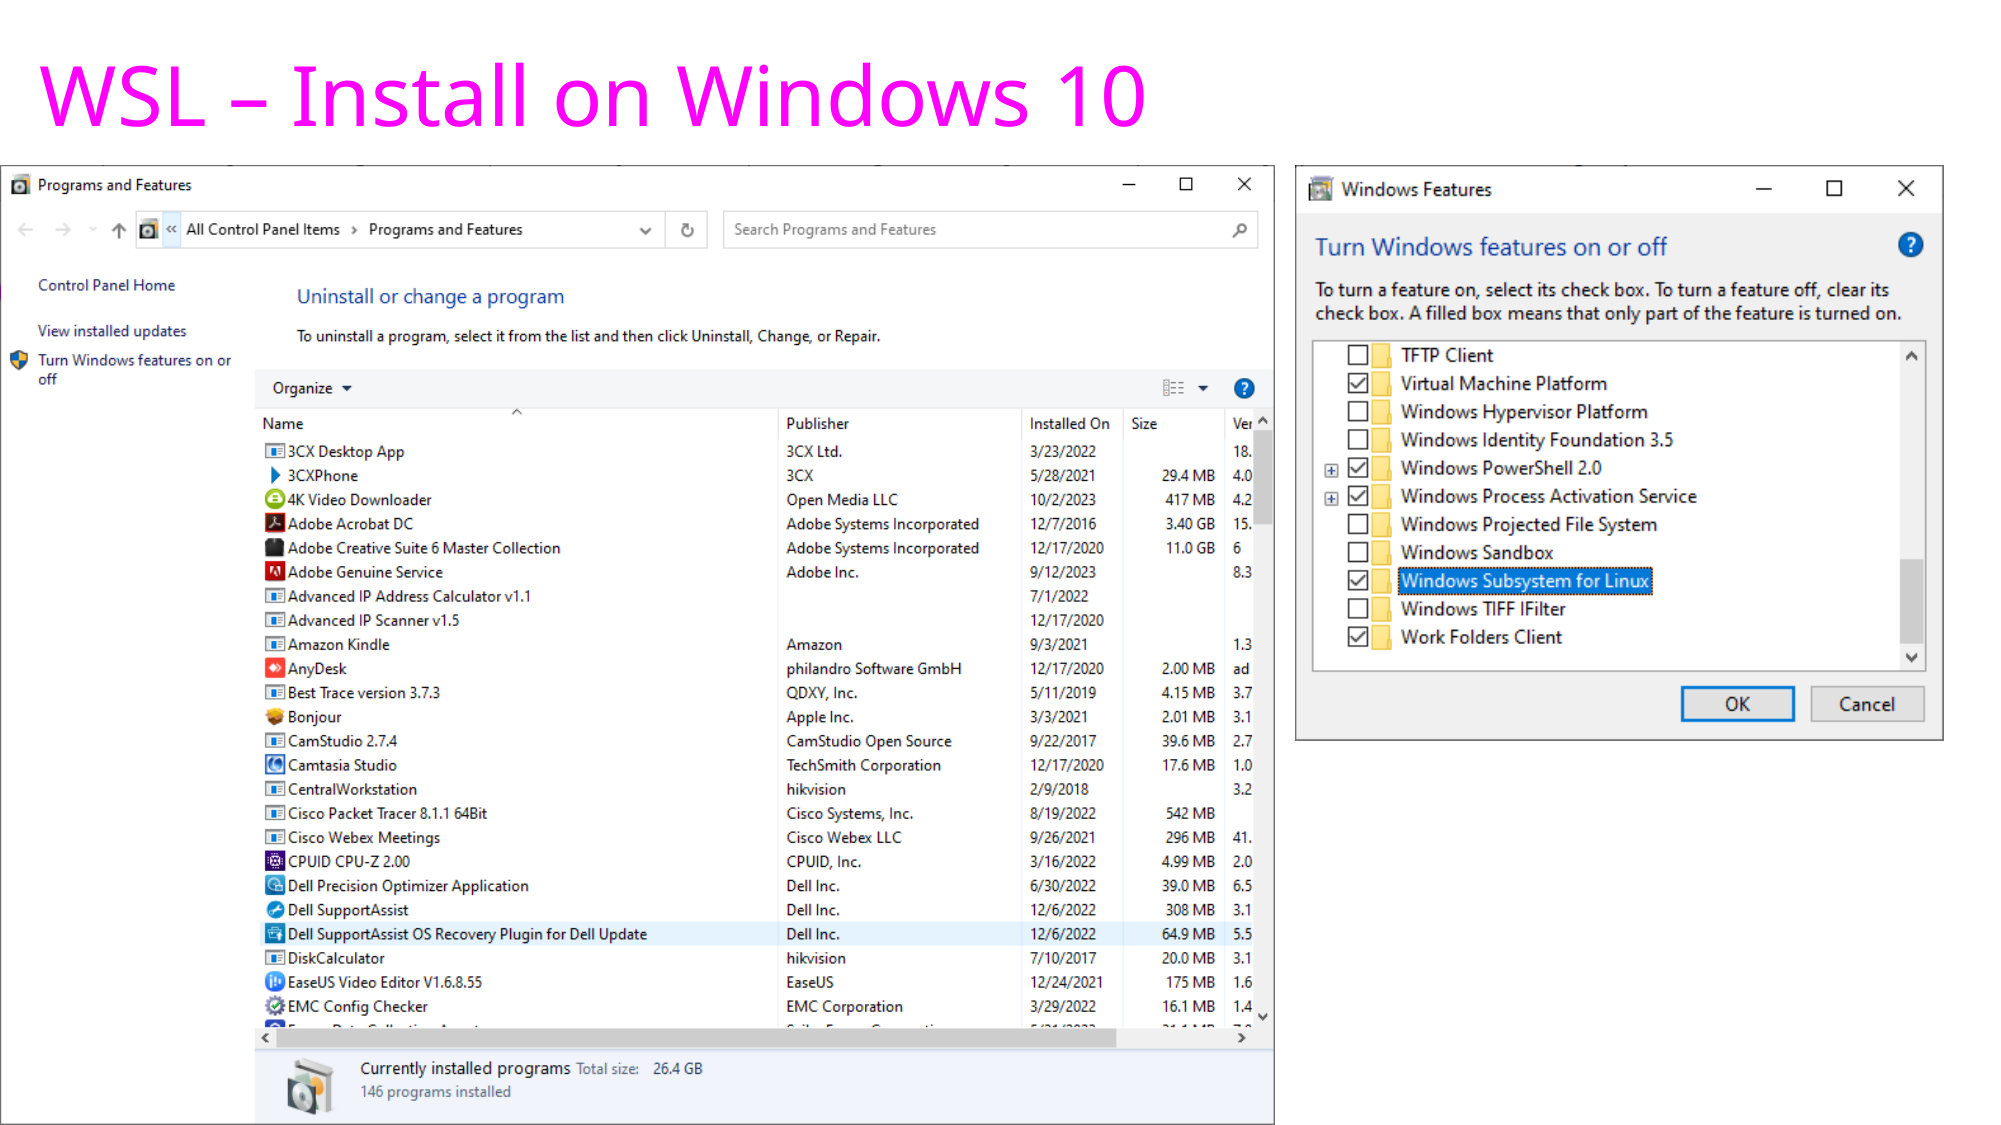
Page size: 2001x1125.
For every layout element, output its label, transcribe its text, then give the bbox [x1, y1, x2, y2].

picture [1295, 165, 1944, 741]
picture [0, 165, 1275, 1125]
title WSL – Install on Windows 10 [24, 12, 1975, 188]
